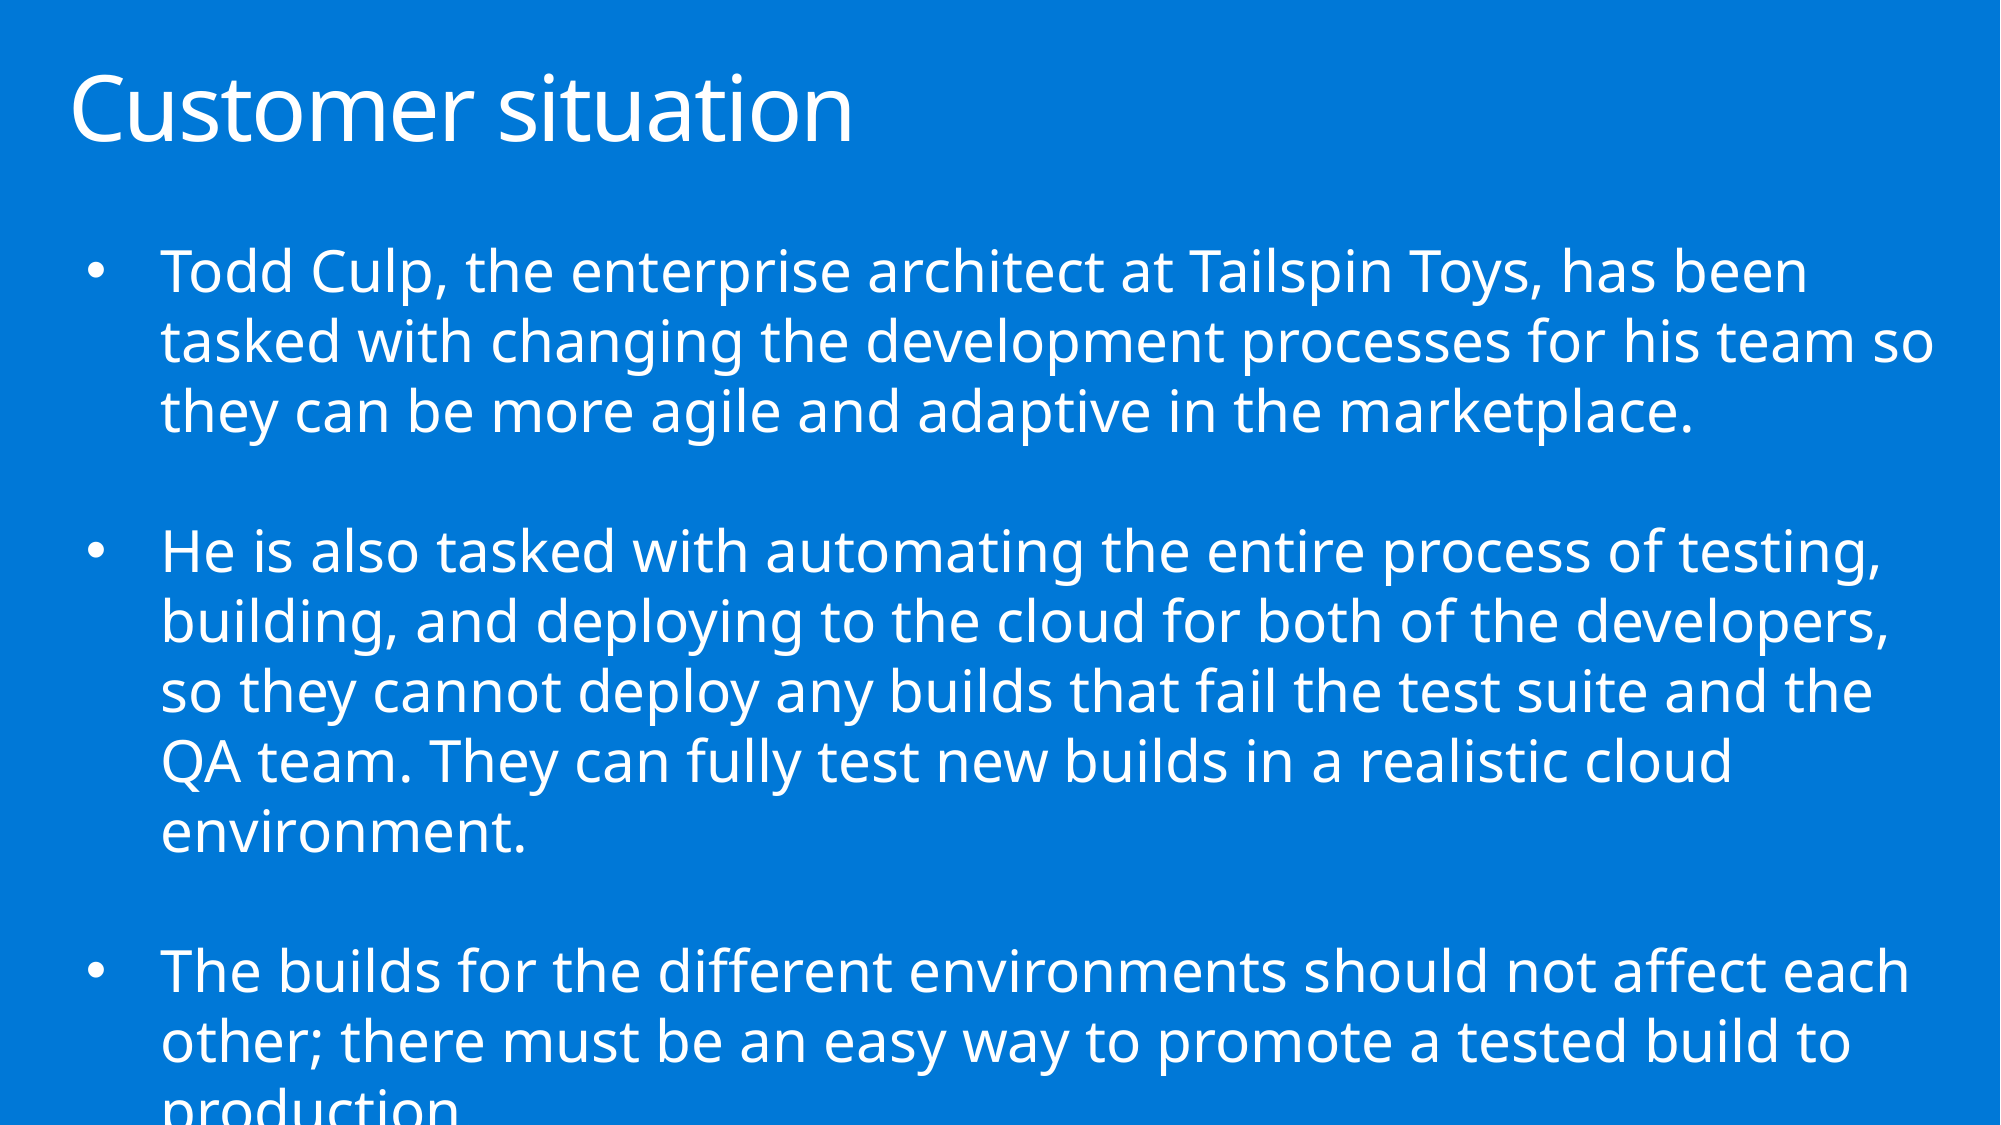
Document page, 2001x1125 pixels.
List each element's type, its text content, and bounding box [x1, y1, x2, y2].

title Customer situation [44, 47, 1957, 196]
text_box Todd Culp, the enterprise architect at Tailspin Toys, has been tasked with changing the development processes for his team so they can be more agile and adaptive in the marketplace. He is also tasked with automating the entire process of testing, building, and deploying to the cloud for both of the developers, so they cannot deploy any builds that fail the test suite and the QA team. They can fully test new builds in a realistic cloud environment. The builds for the different environments should not affect each other; there must be an easy way to promote a tested build to production. [55, 210, 2000, 1125]
